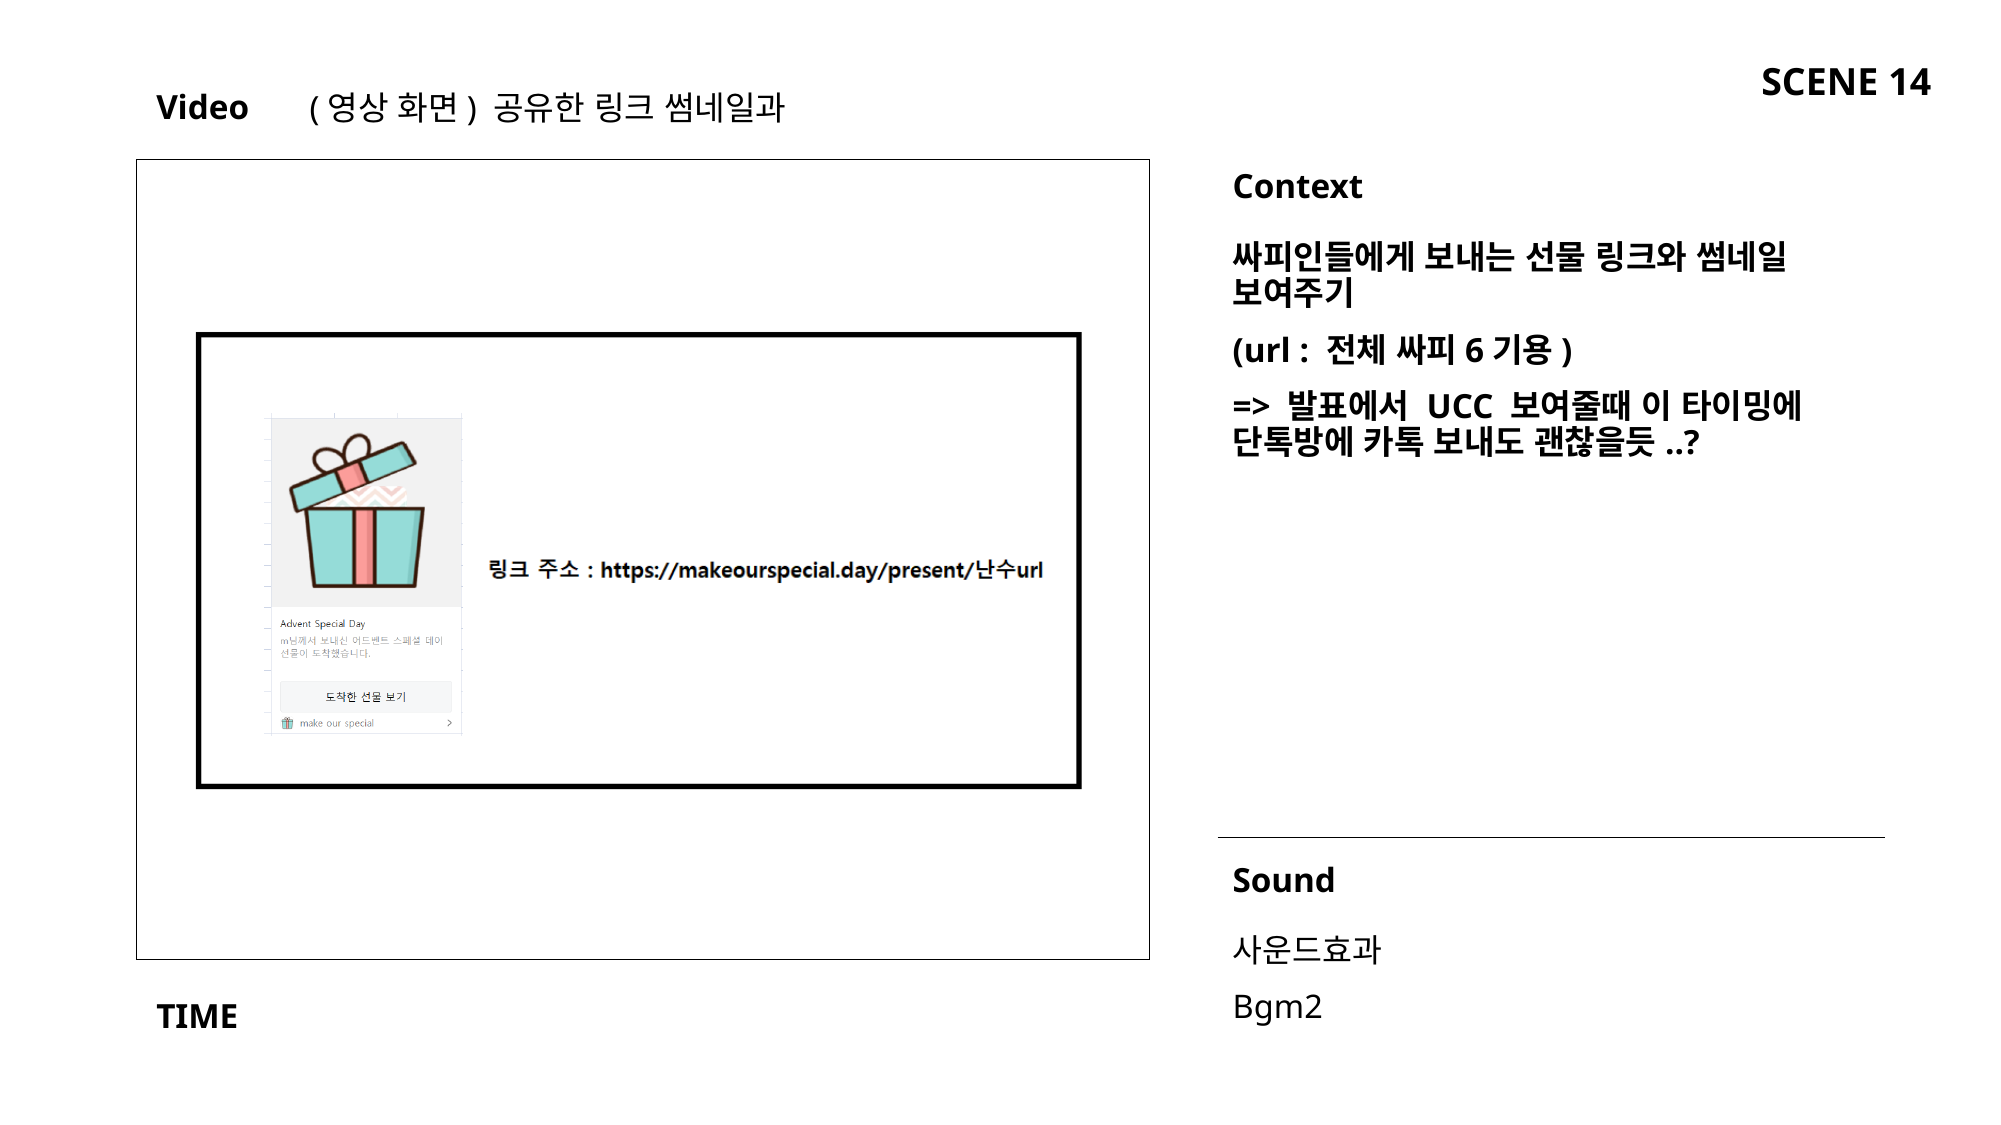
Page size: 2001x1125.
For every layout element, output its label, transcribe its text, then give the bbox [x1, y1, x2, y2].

list 싸피인들에게 보내는 선물 링크와 썸네일 보여주기 (url : 전체 싸피6기용) => 발표에서 UCC 보여줄때 이 타이밍에 단톡방에 카톡 보내도 괜찮을듯..? [1217, 233, 1863, 796]
list (영상 화면) 공유한 링크 썸네일과 [294, 84, 1149, 191]
list 사운드효과 Bgm2 [1217, 927, 1863, 1034]
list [149, 300, 1102, 818]
picture [264, 413, 463, 736]
